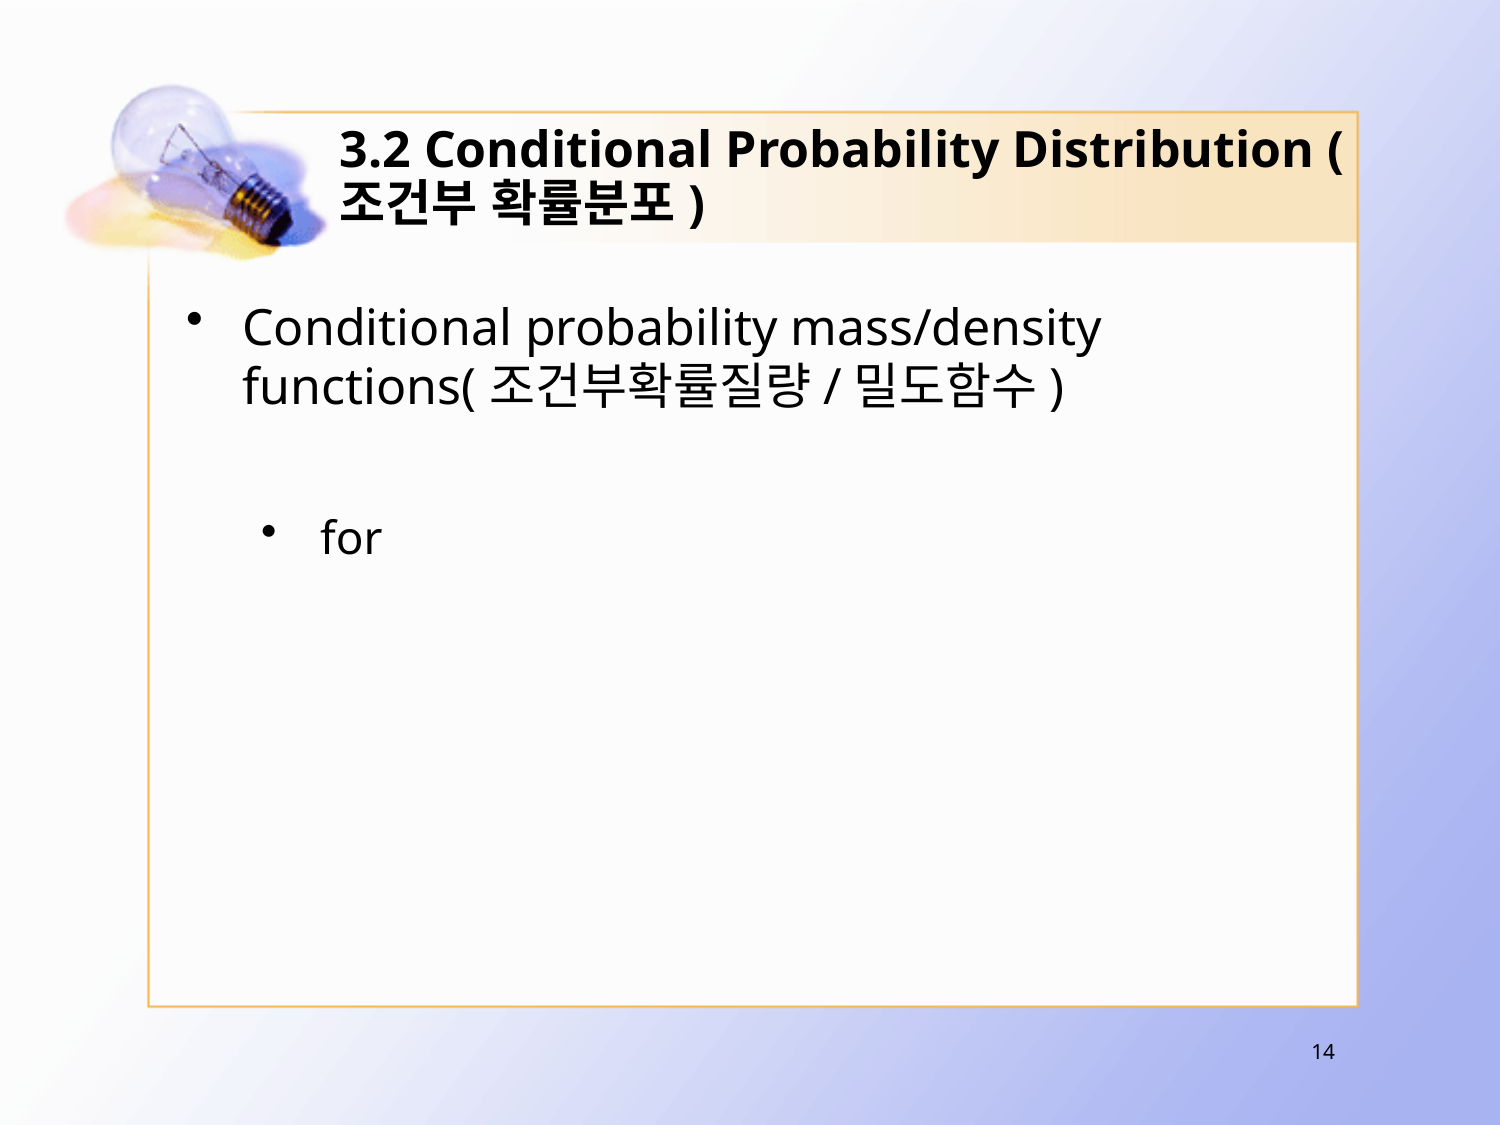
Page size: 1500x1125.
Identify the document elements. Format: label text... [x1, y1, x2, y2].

picture [0, 0, 1500, 1125]
title 3.2 Conditional Probability Distribution (조건부 확률분포) [324, 134, 1459, 222]
slide_number 14 [1237, 1025, 1350, 1075]
